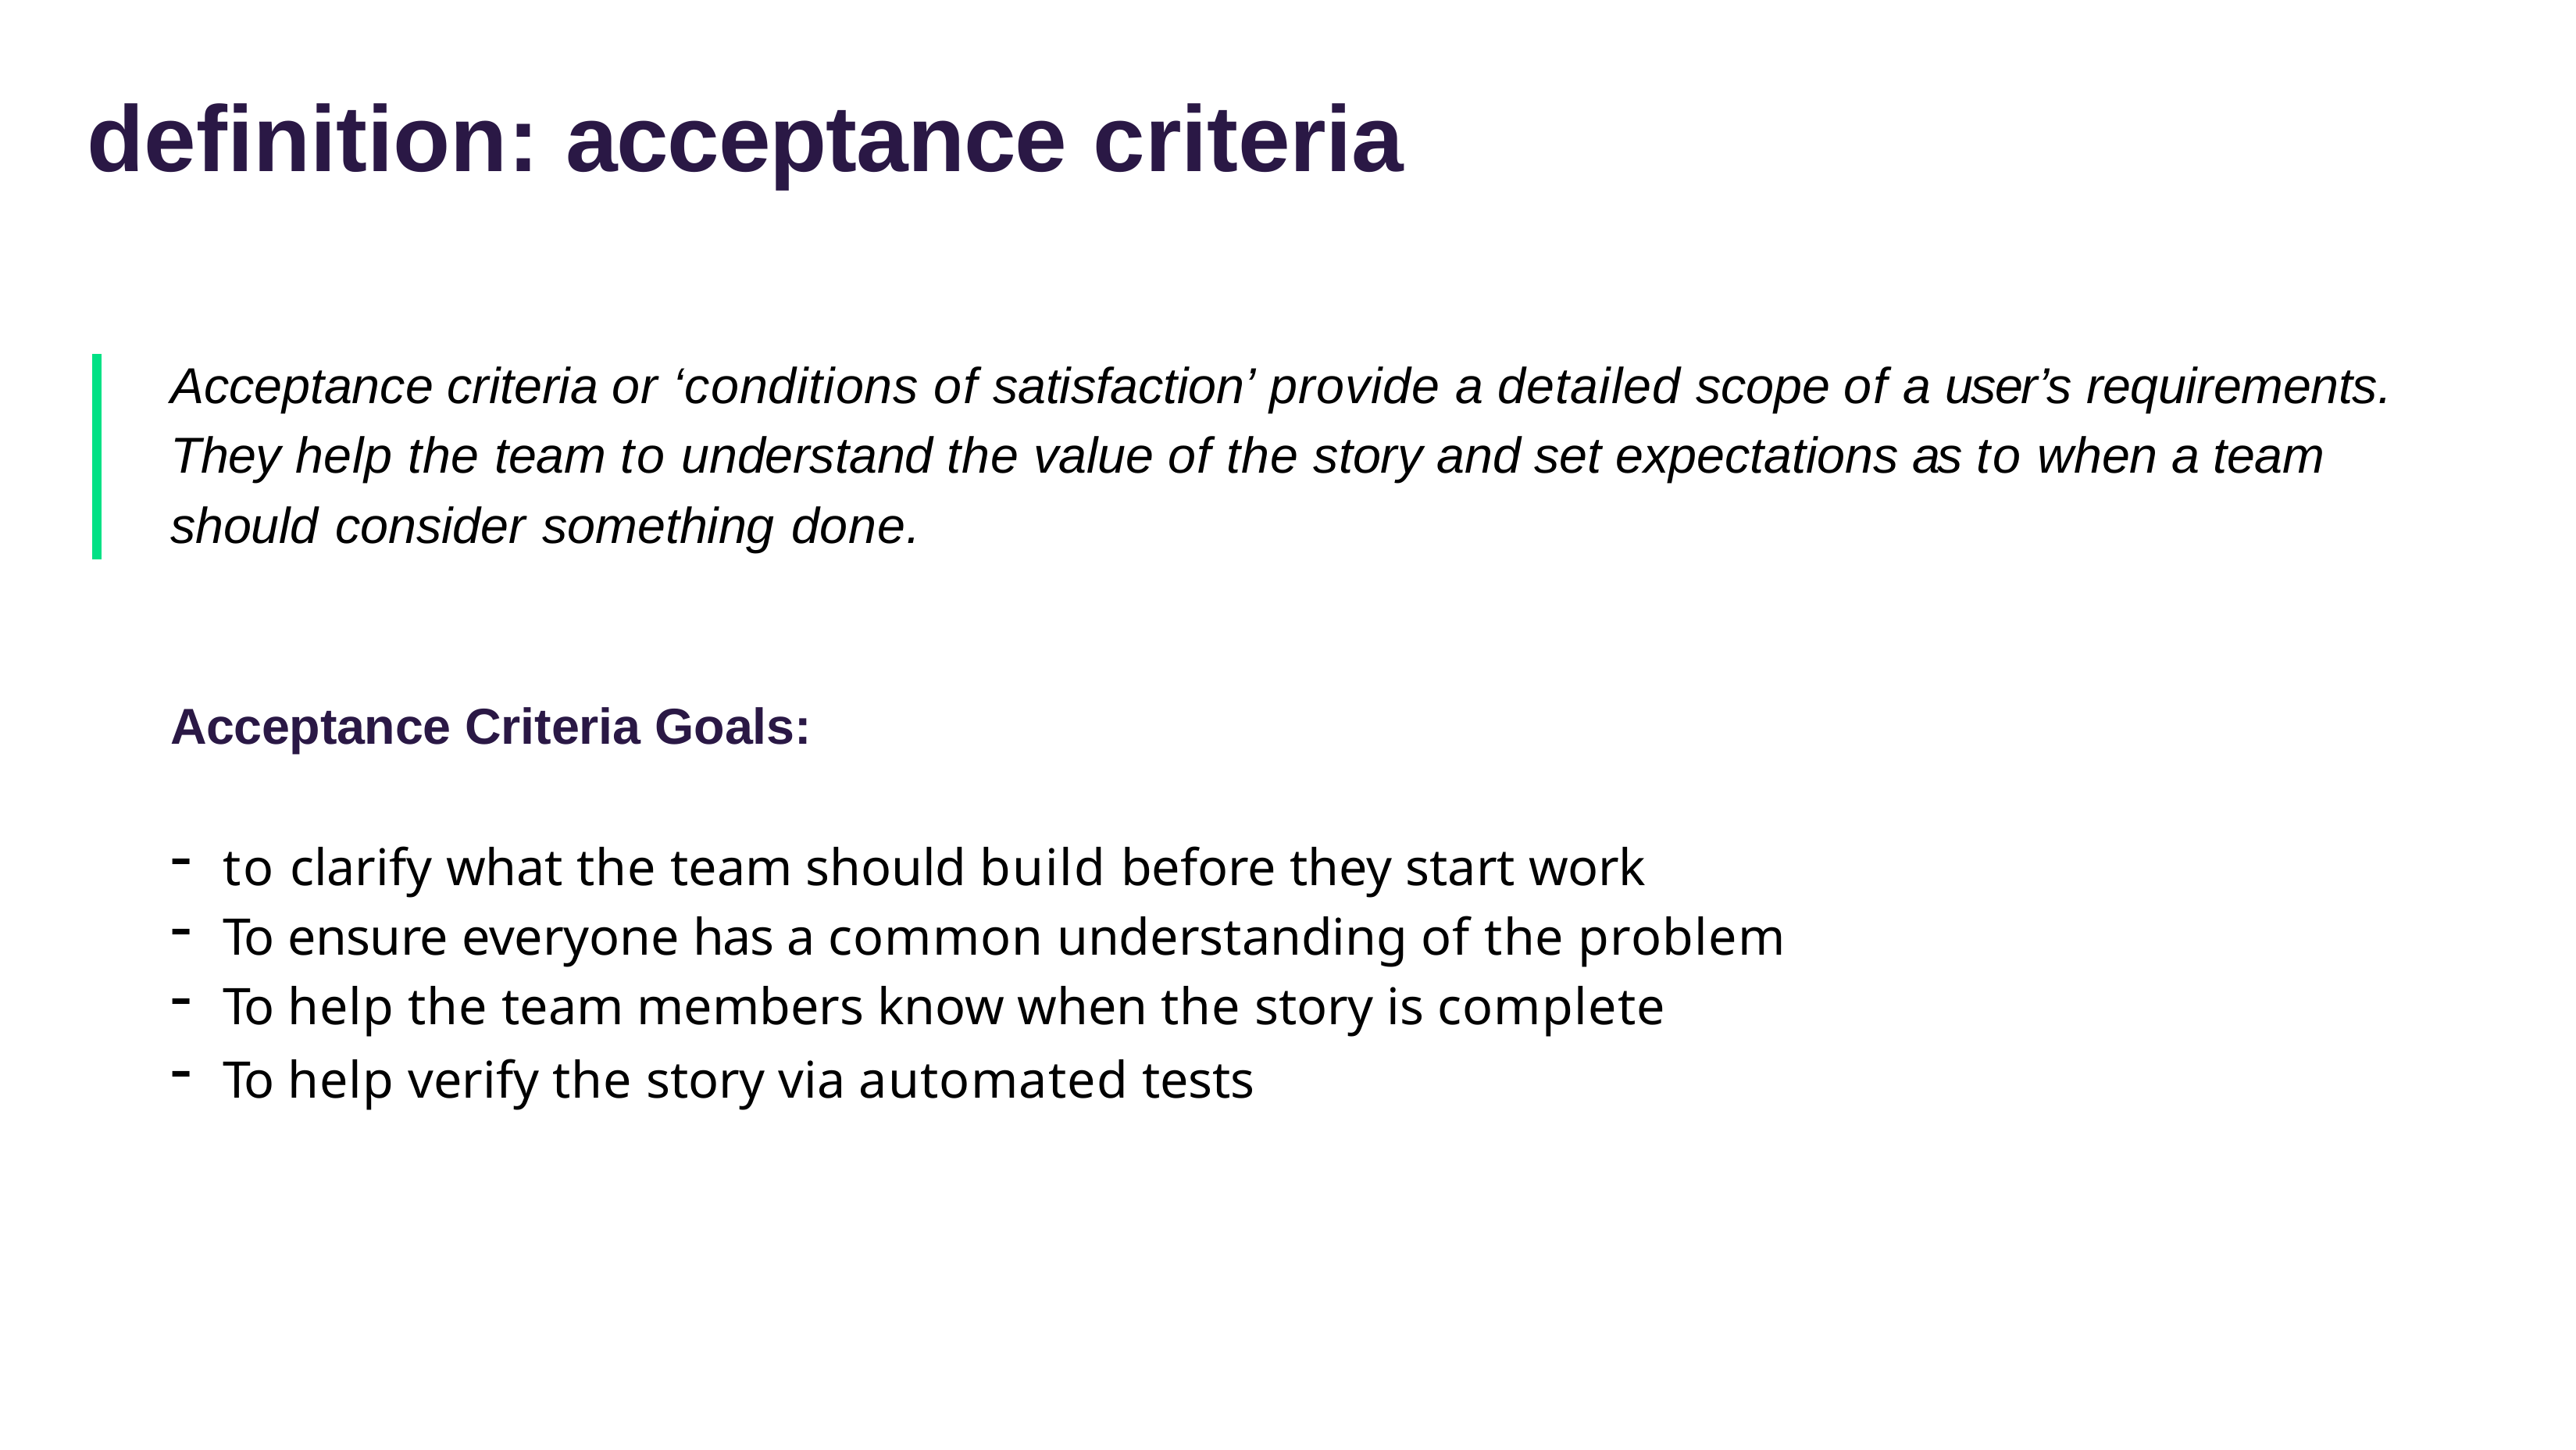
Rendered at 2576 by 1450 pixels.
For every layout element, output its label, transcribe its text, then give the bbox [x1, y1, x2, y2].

title definition: acceptance criteria [85, 76, 1825, 320]
text_box Acceptance criteria or ‘conditions of satisfaction’ provide a detailed scope of a user’s requirements. They help the team to understand the value of the story and set expectations as to when a team should consider something done. Acceptance Criteria Goals: to clarify what the team should build before they start work To ensure everyone has a common understanding of the problem To help the team members know when the story is complete To help verify the story via automated tests [169, 342, 2407, 1109]
